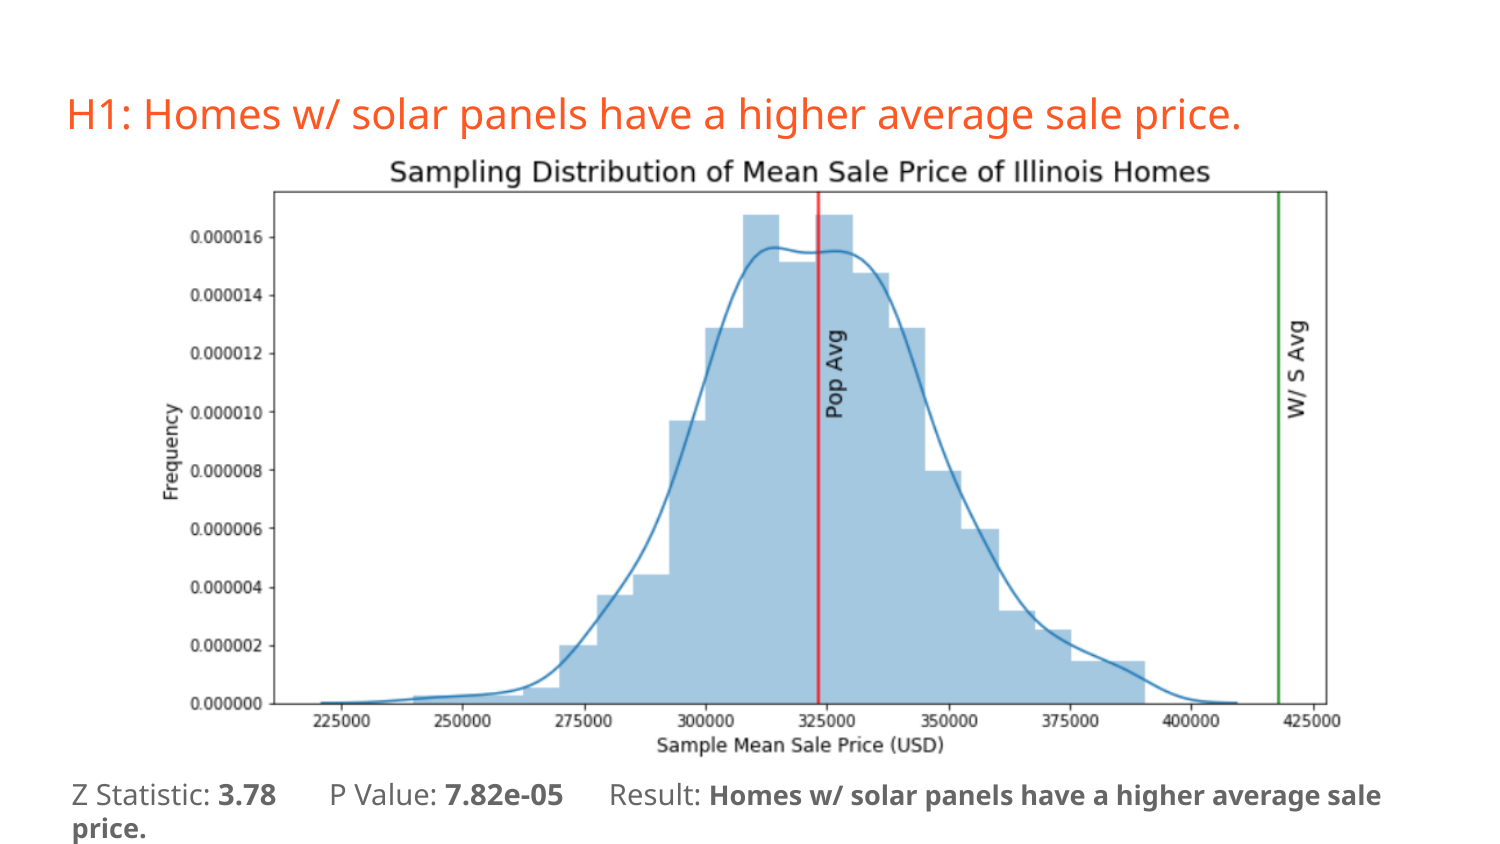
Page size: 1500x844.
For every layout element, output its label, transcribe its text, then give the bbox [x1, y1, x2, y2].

title H1: Homes w/ solar panels have a higher average sale price. [51, 72, 1426, 227]
list Z Statistic: 3.78 P Value: 7.82e-05 Result: Homes w/ solar panels have a higher average sale price. [56, 761, 1444, 844]
picture [151, 149, 1349, 762]
